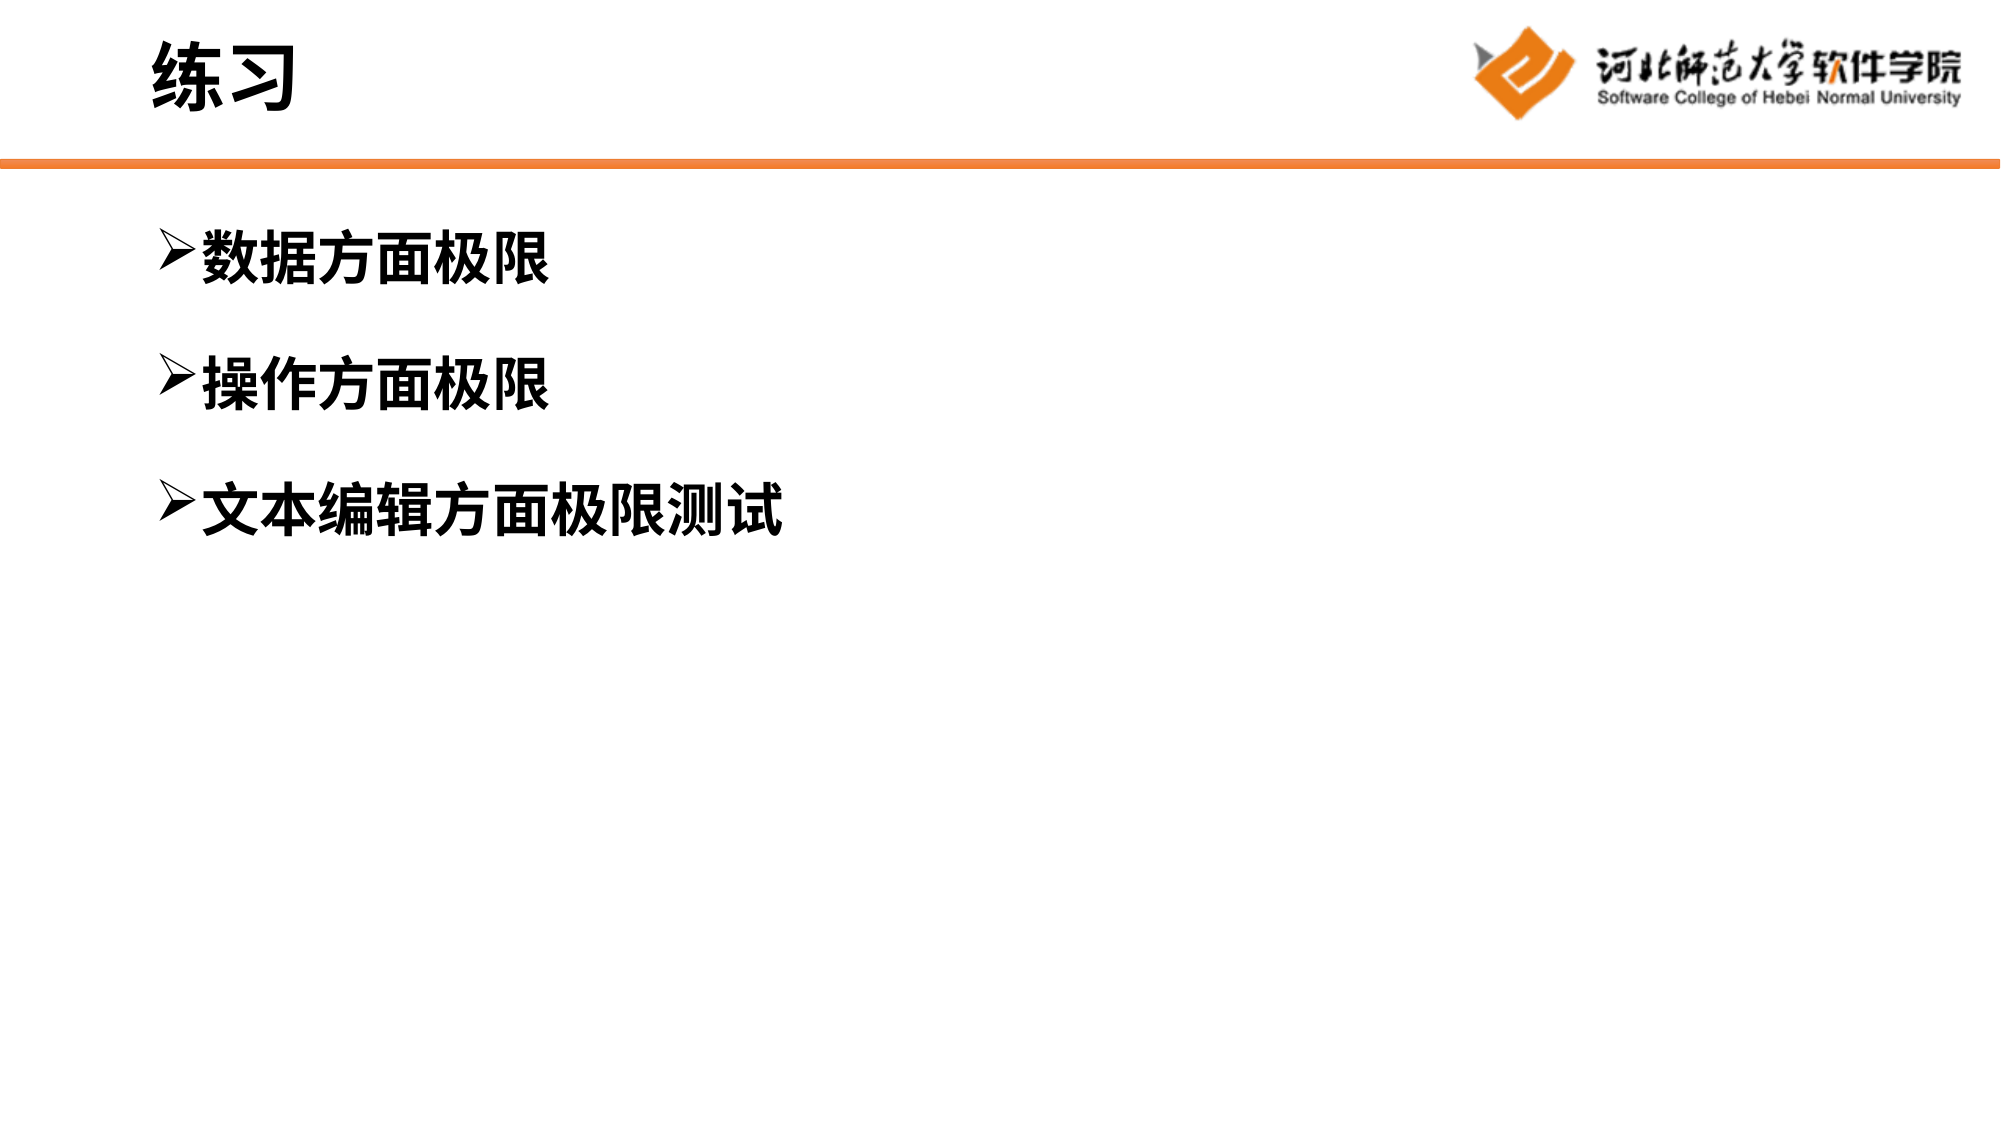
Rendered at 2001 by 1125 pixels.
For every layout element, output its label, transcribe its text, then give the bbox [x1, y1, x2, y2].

picture [1861, 18, 1988, 126]
title 练习 [135, 8, 1861, 155]
list 数据方面极限 操作方面极限 文本编辑方面极限测试 [139, 178, 1865, 988]
